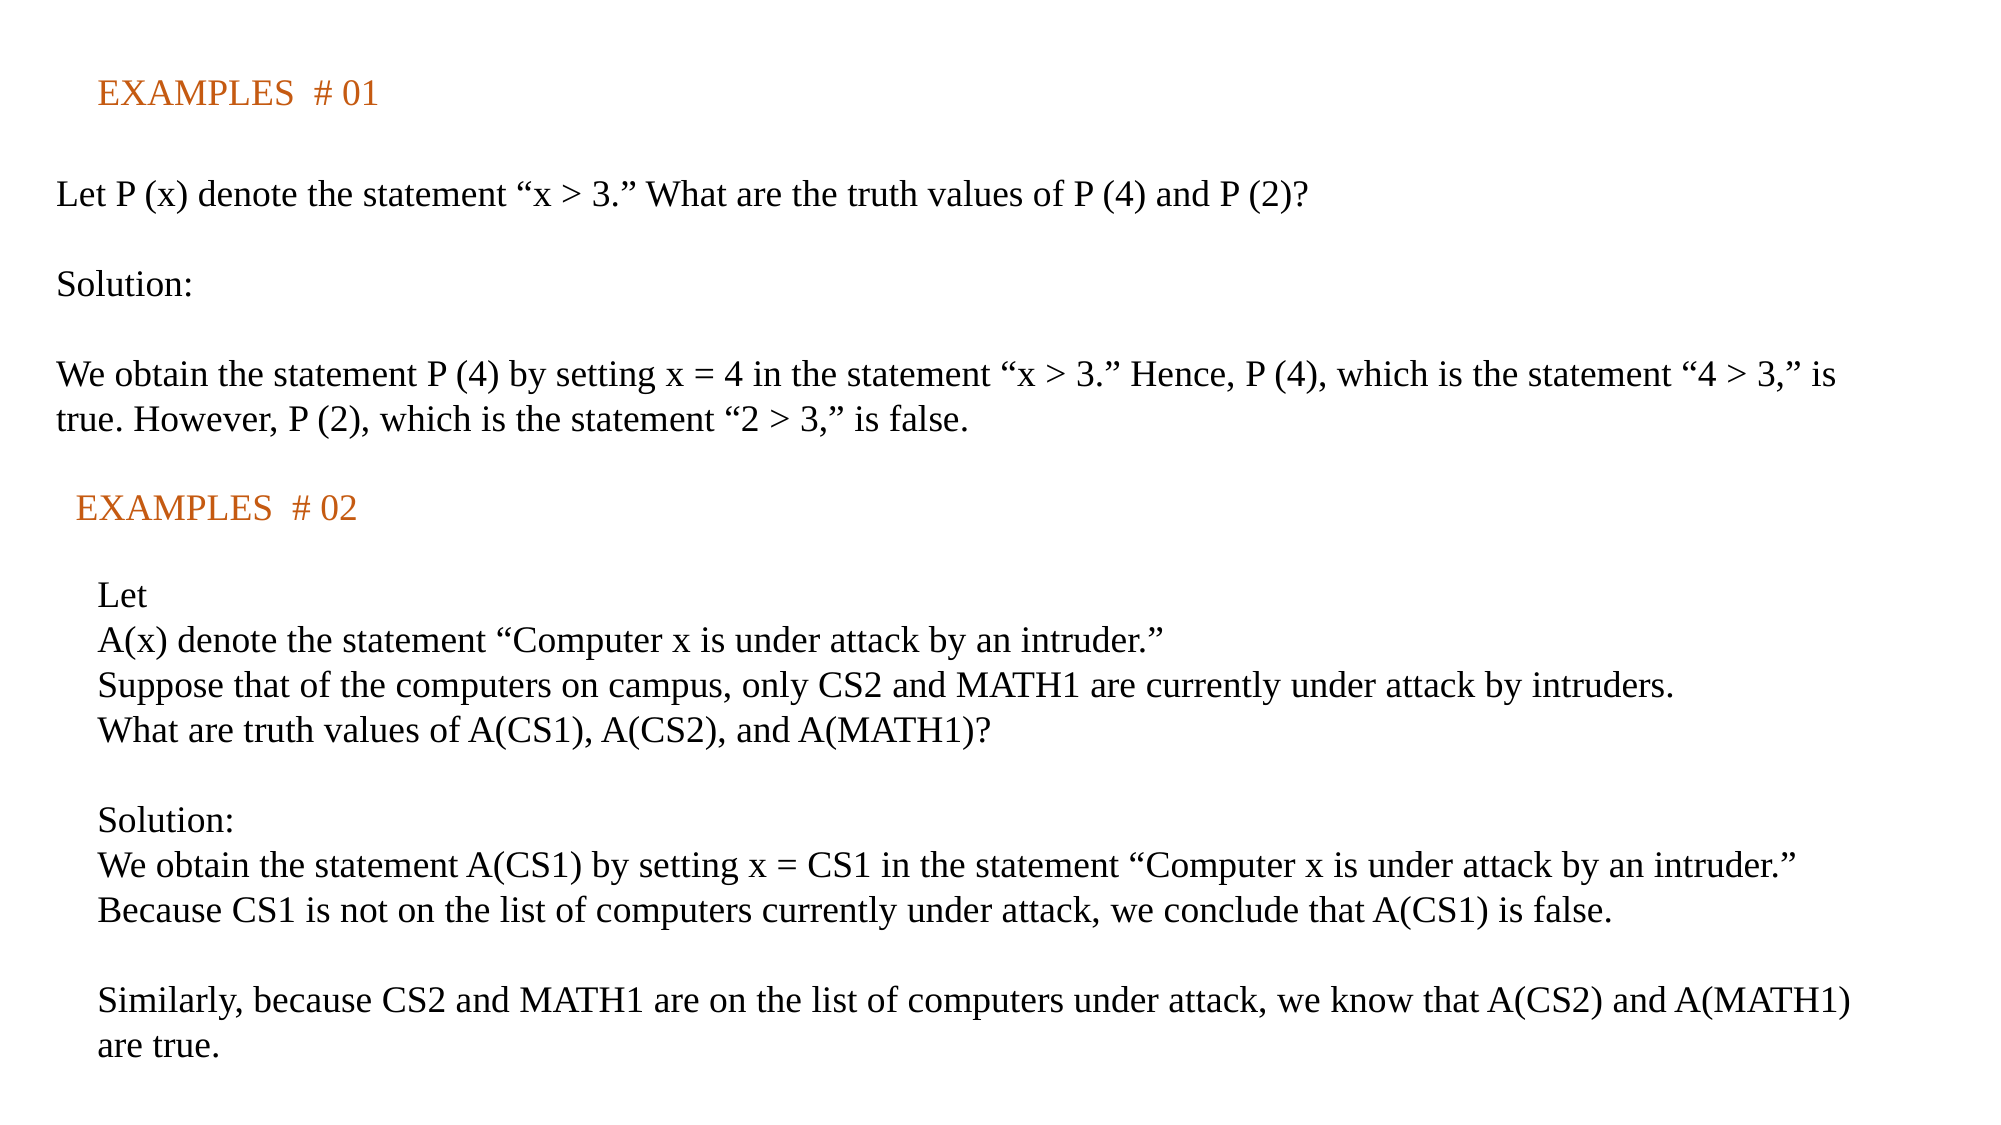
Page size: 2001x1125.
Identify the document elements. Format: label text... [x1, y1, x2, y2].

text_box Let A(x) denote the statement “Computer x is under attack by an intruder.” Suppose that of the computers on campus, only CS2 and MATH1 are currently under attack by intruders. What are truth values of A(CS1), A(CS2), and A(MATH1)? Solution: We obtain the statement A(CS1) by setting x = CS1 in the statement “Computer x is under attack by an intruder.” Because CS1 is not on the list of computers currently under attack, we conclude that A(CS1) is false. Similarly, because CS2 and MATH1 are on the list of computers under attack, we know that A(CS2) and A(MATH1) are true. [82, 562, 1920, 1073]
text_box Let P (x) denote the statement “x > 3.” What are the truth values of P (4) and P (2)? Solution: We obtain the statement P (4) by setting x = 4 in the statement “x > 3.” Hence, P (4), which is the statement “4 > 3,” is true. However, P (2), which is the statement “2 > 3,” is false. [41, 161, 1920, 447]
text_box EXAMPLES # 01 [82, 60, 1961, 121]
text_box EXAMPLES # 02 [60, 475, 1940, 536]
